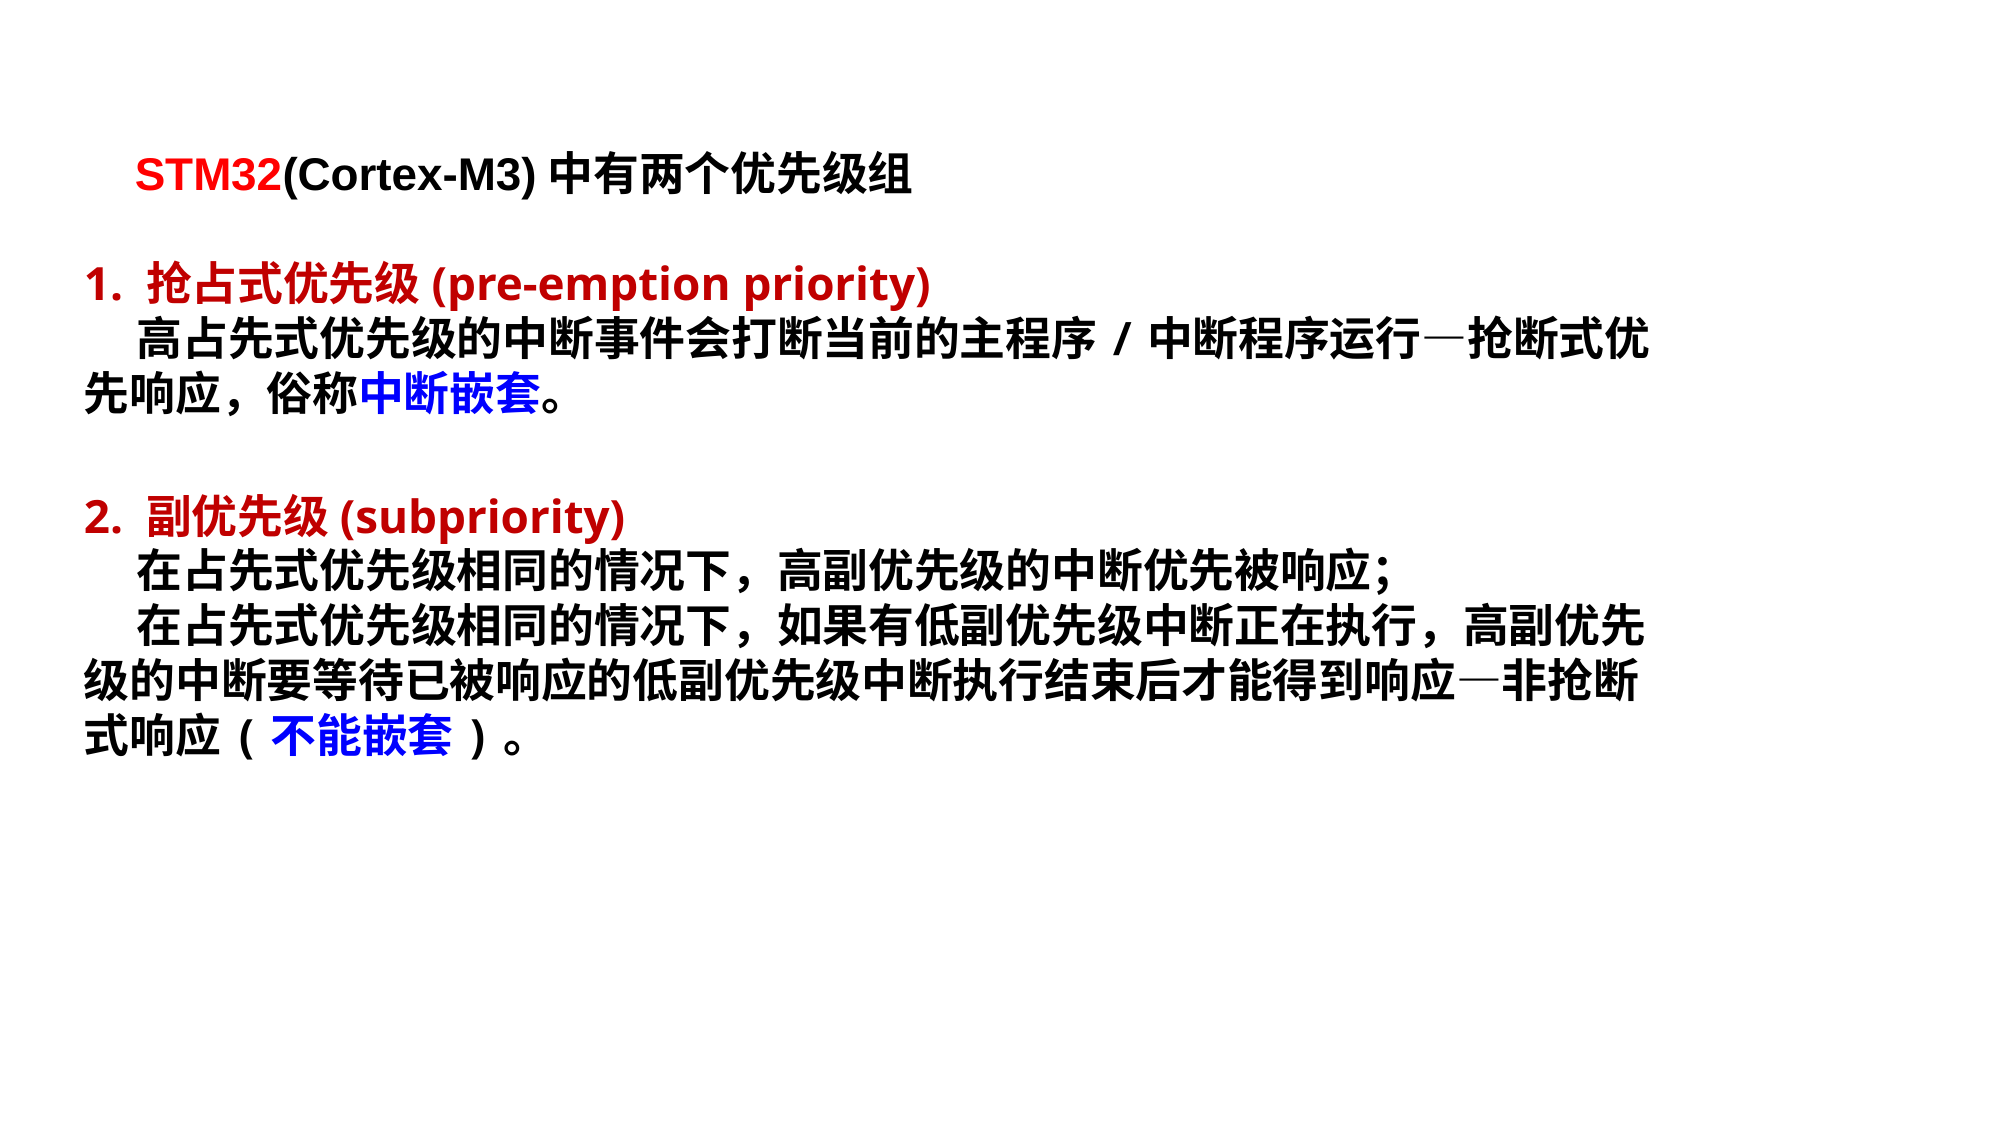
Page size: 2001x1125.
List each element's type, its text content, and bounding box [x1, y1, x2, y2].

text_box STM32(Cortex-M3)中有两个优先级组 1. 抢占式优先级(pre-emption priority) 高占先式优先级的中断事件会打断当前的主程序/中断程序运行—抢断式优先响应，俗称中断嵌套。 2. 副优先级(subpriority) 在占先式优先级相同的情况下，高副优先级的中断优先被响应； 在占先式优先级相同的情况下，如果有低副优先级中断正在执行，高副优先级的中断要等待已被响应的低副优先级中断执行结束后才能得到响应—非抢断式响应(不能嵌套)。 [69, 137, 1696, 770]
